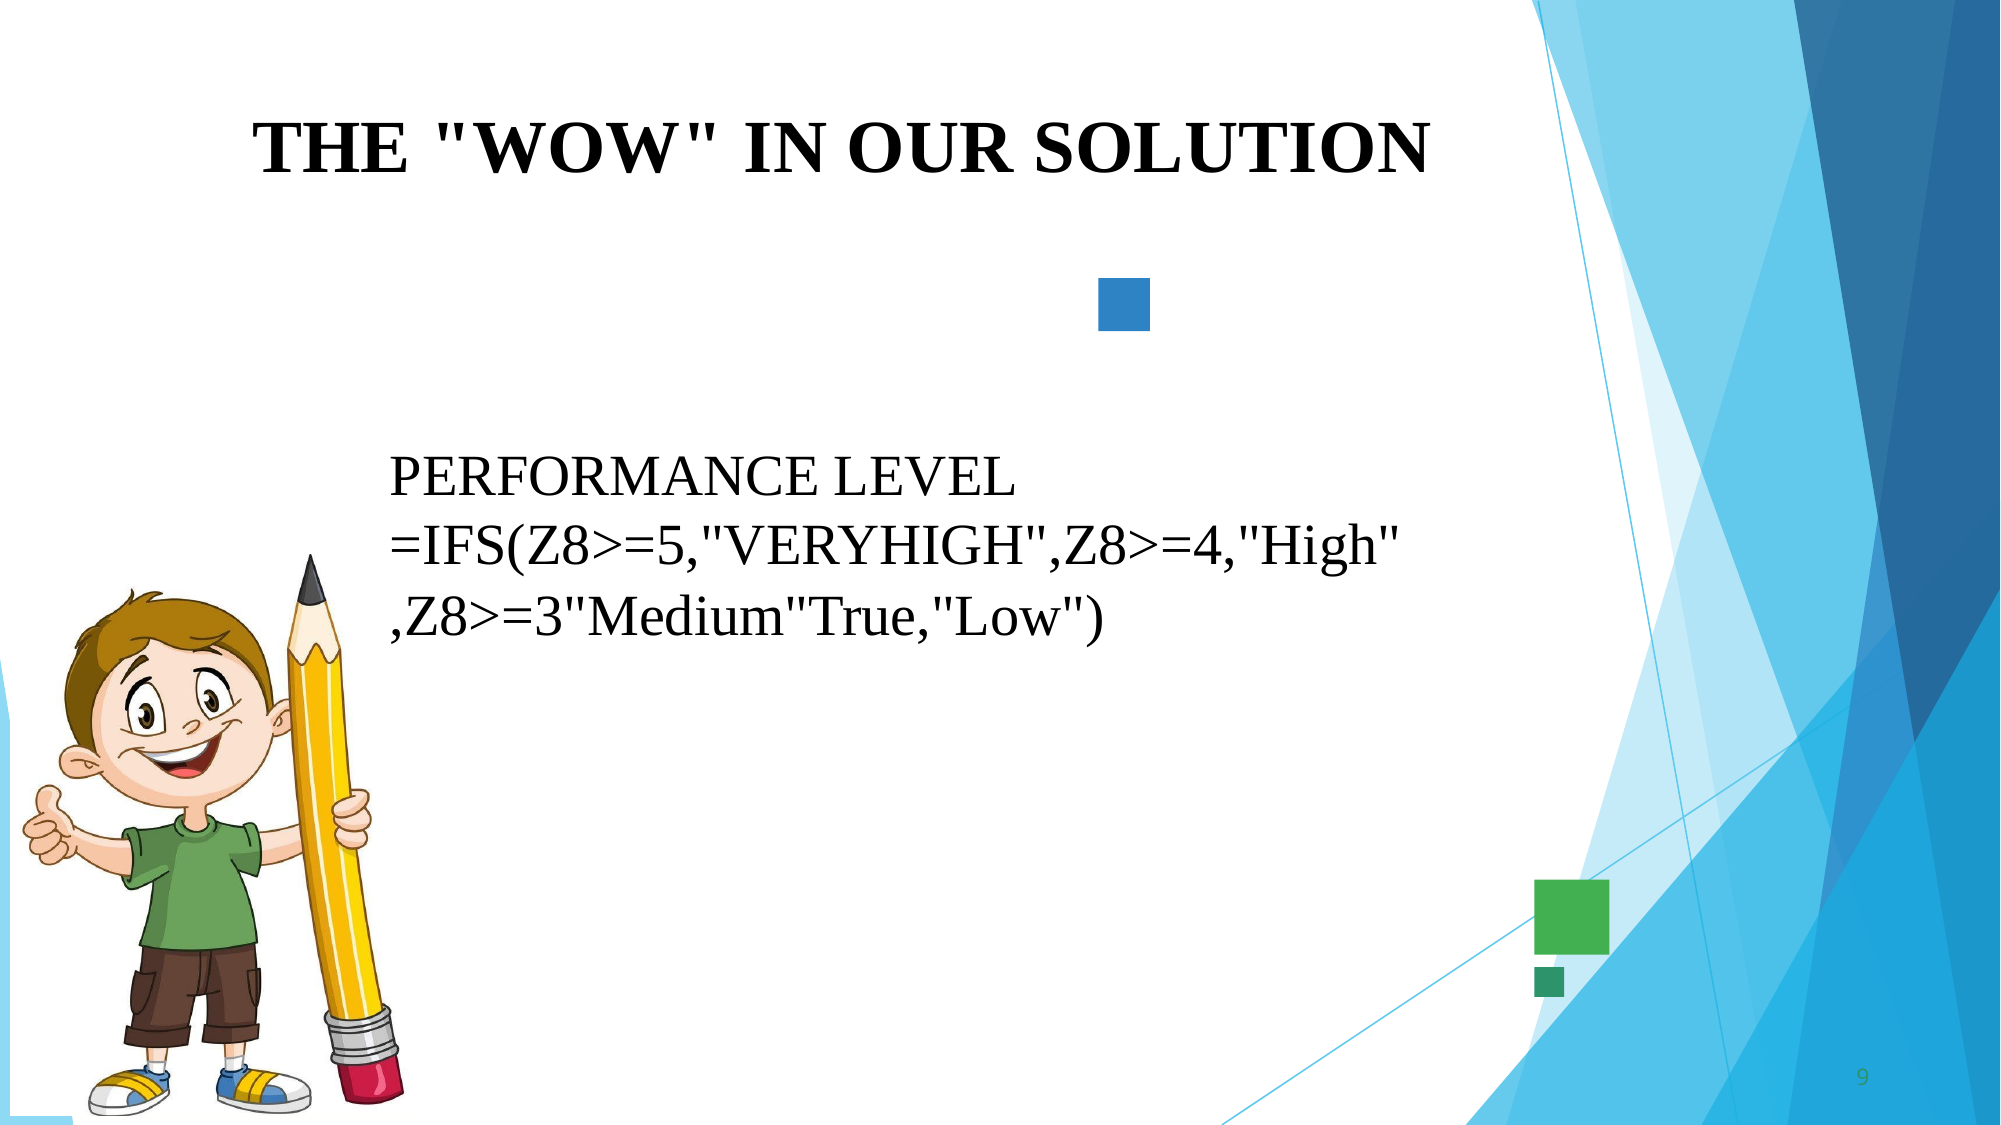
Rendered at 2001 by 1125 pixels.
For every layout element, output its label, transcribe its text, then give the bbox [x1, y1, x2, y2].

text_box [1098, 286, 1150, 332]
picture [10, 554, 416, 1116]
text_box [449, 386, 1850, 543]
text_box [1534, 879, 1610, 955]
text_box [1534, 967, 1565, 997]
title THE "WOW" IN OUR SOLUTION [249, 94, 1642, 286]
text_box PERFORMANCE LEVEL =IFS(Z8>=5,"VERYHIGH",Z8>=4,"High",Z8>=3"Medium"True,"Low") [374, 429, 1425, 654]
text_box 9 [1849, 1061, 1888, 1095]
